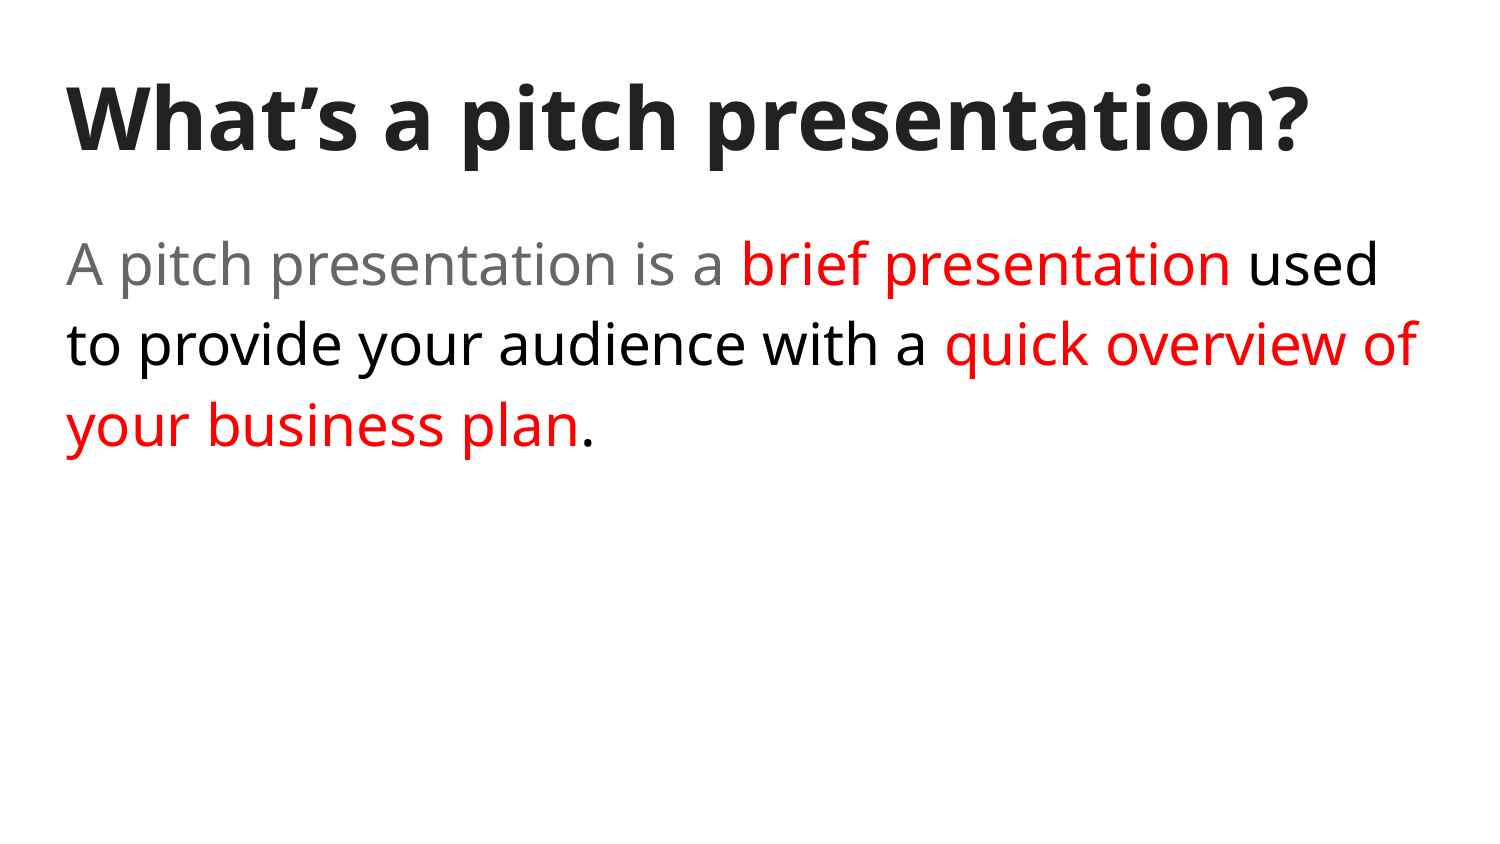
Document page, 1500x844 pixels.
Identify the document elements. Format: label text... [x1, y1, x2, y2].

list A pitch presentation is a brief presentation used to provide your audience with a quick overview of your business plan. [51, 201, 1449, 750]
title What’s a pitch presentation? [51, 48, 1449, 180]
